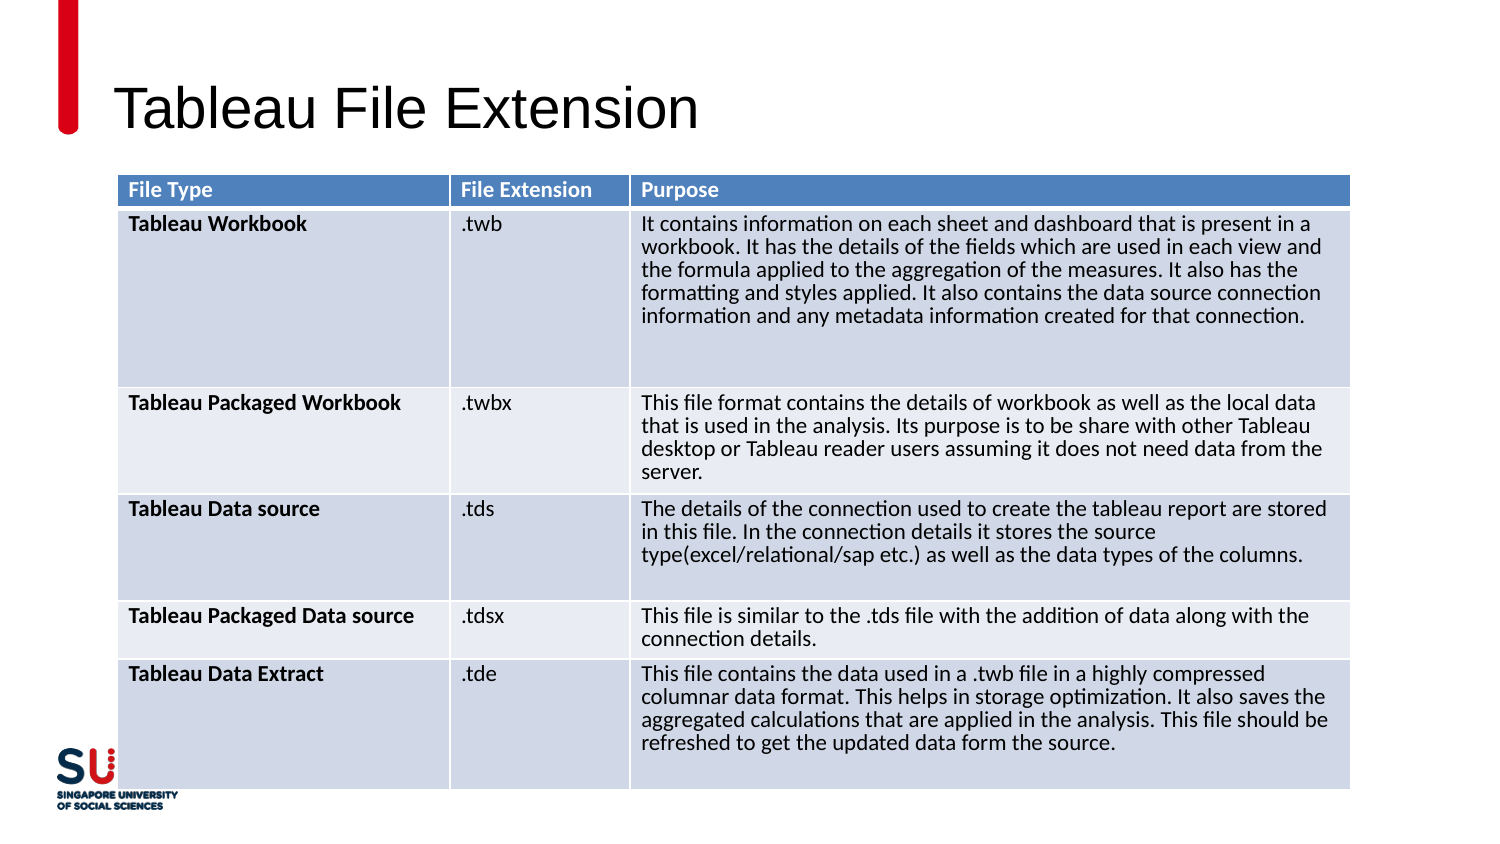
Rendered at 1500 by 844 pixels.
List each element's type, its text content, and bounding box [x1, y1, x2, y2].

table_cell Tableau Data Extract [118, 660, 449, 789]
picture [57, 748, 178, 810]
table_cell The details of the connection used to create the tableau report are stored in this file. In the connection details it stores the source type(excel/relational/sap etc.) as well as the data types of the columns. [631, 495, 1350, 600]
table_cell Tableau Data source [118, 495, 449, 600]
table_cell This file is similar to the .tds file with the addition of data along with the connection details. [631, 602, 1350, 658]
table_cell .twb [451, 211, 629, 387]
table_cell It contains information on each sheet and dashboard that is present in a workbook. It has the details of the fields which are used in each view and the formula applied to the aggregation of the measures. It also has the formatting and styles applied. It also contains the data source connection information and any metadata information created for that connection. [631, 211, 1350, 387]
table_cell This file format contains the details of workbook as well as the local data that is used in the analysis. Its purpose is to be share with other Tableau desktop or Tableau reader users assuming it does not need data from the server. [631, 388, 1350, 493]
table_cell Tableau Packaged Workbook [118, 388, 449, 493]
table_cell .tde [451, 660, 629, 789]
table_cell Tableau Workbook [118, 211, 449, 387]
table_cell .twbx [451, 388, 629, 493]
text_box Tableau File Extension [101, 64, 1115, 150]
table_cell .tds [451, 495, 629, 600]
table_header Purpose [631, 175, 1350, 206]
table_cell Tableau Packaged Data source [118, 602, 449, 658]
picture [57, 0, 81, 150]
table_cell .tdsx [451, 602, 629, 658]
table_header File Extension [451, 175, 629, 206]
table_header File Type [118, 175, 449, 206]
table_cell This file contains the data used in a .twb file in a highly compressed columnar data format. This helps in storage optimization. It also saves the aggregated calculations that are applied in the analysis. This file should be refreshed to get the updated data form the source. [631, 660, 1350, 789]
